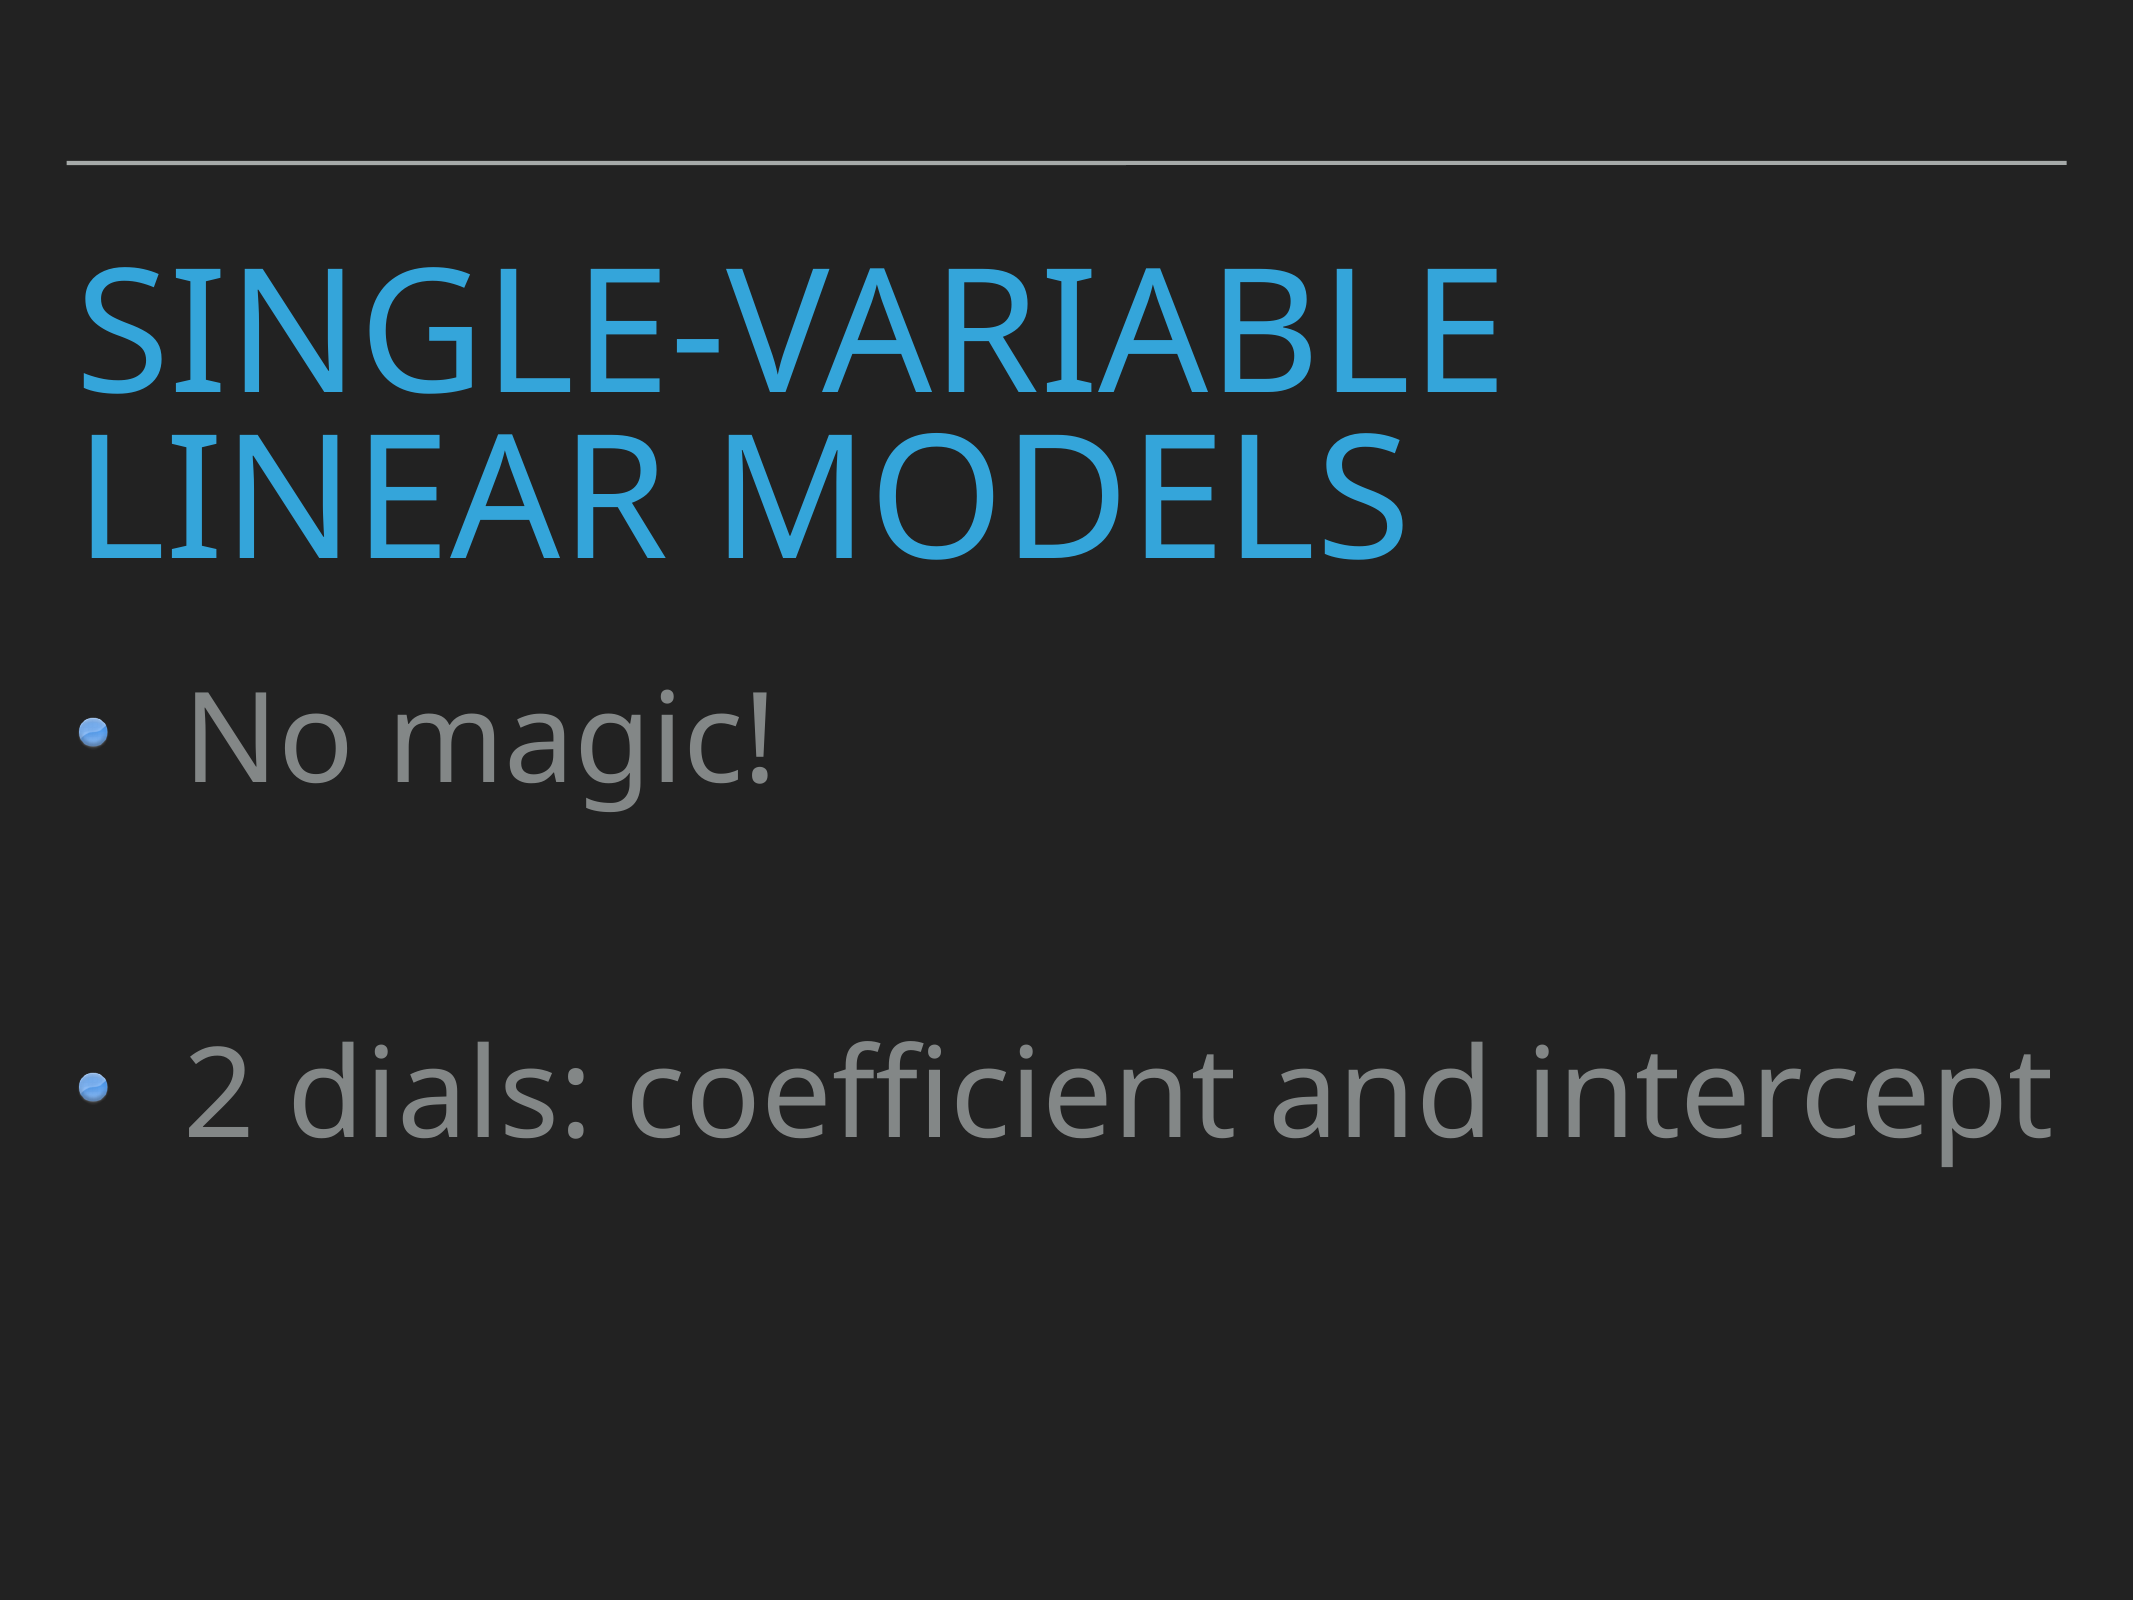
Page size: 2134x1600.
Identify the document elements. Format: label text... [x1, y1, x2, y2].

title single-variable Linear models [66, 251, 2068, 445]
list No magic! 2 dials: coefficient and intercept [66, 648, 2068, 1065]
picture [75, 1069, 111, 1105]
picture [75, 714, 111, 750]
